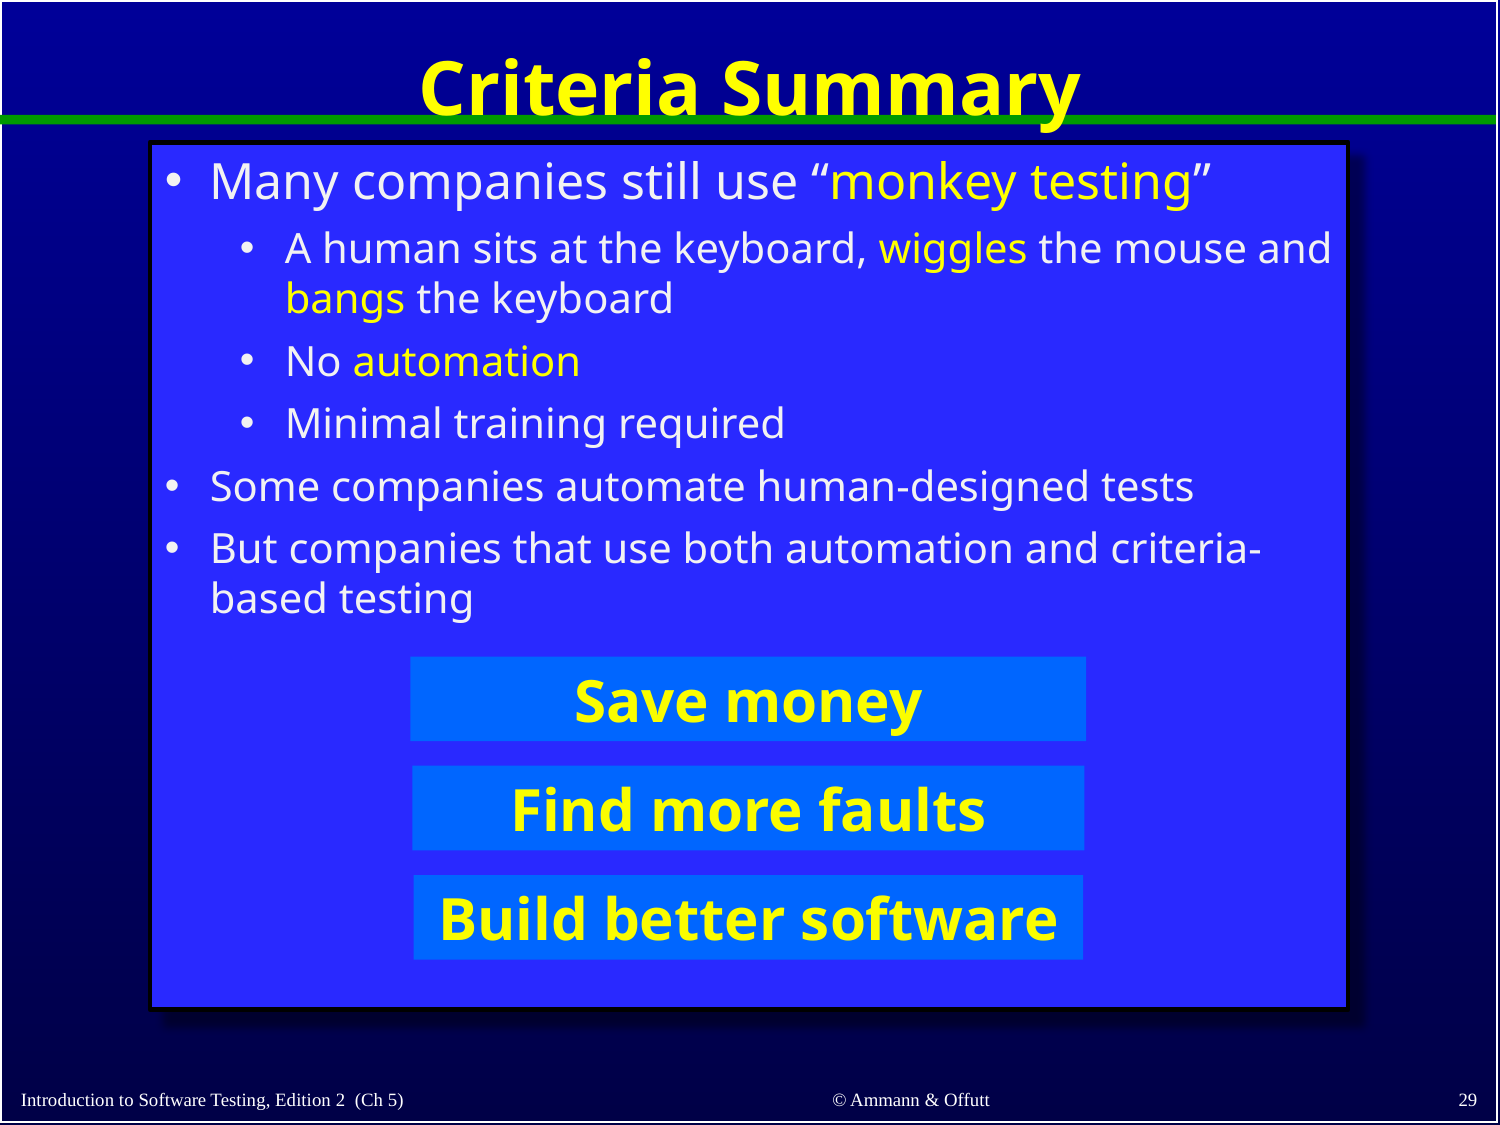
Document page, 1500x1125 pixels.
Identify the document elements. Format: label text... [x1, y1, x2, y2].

text_box Find more faults [412, 765, 1085, 851]
text_box Save money [410, 656, 1087, 742]
text_box Many companies still use “monkey testing” A human sits at the keyboard, wiggles the mouse and bangs the keyboard No automation Minimal training required Some companies automate human-designed tests But companies that use both automation and criteria-based testing [150, 142, 1349, 1010]
text_box Build better software [413, 875, 1084, 960]
title Criteria Summary [7, 15, 1493, 167]
slide_number Introduction to Software Testing, Edition 2 (Ch 5) [5, 1077, 637, 1119]
footer © Ammann & Offutt [673, 1075, 1149, 1119]
slide_number 29 [1179, 1074, 1493, 1119]
